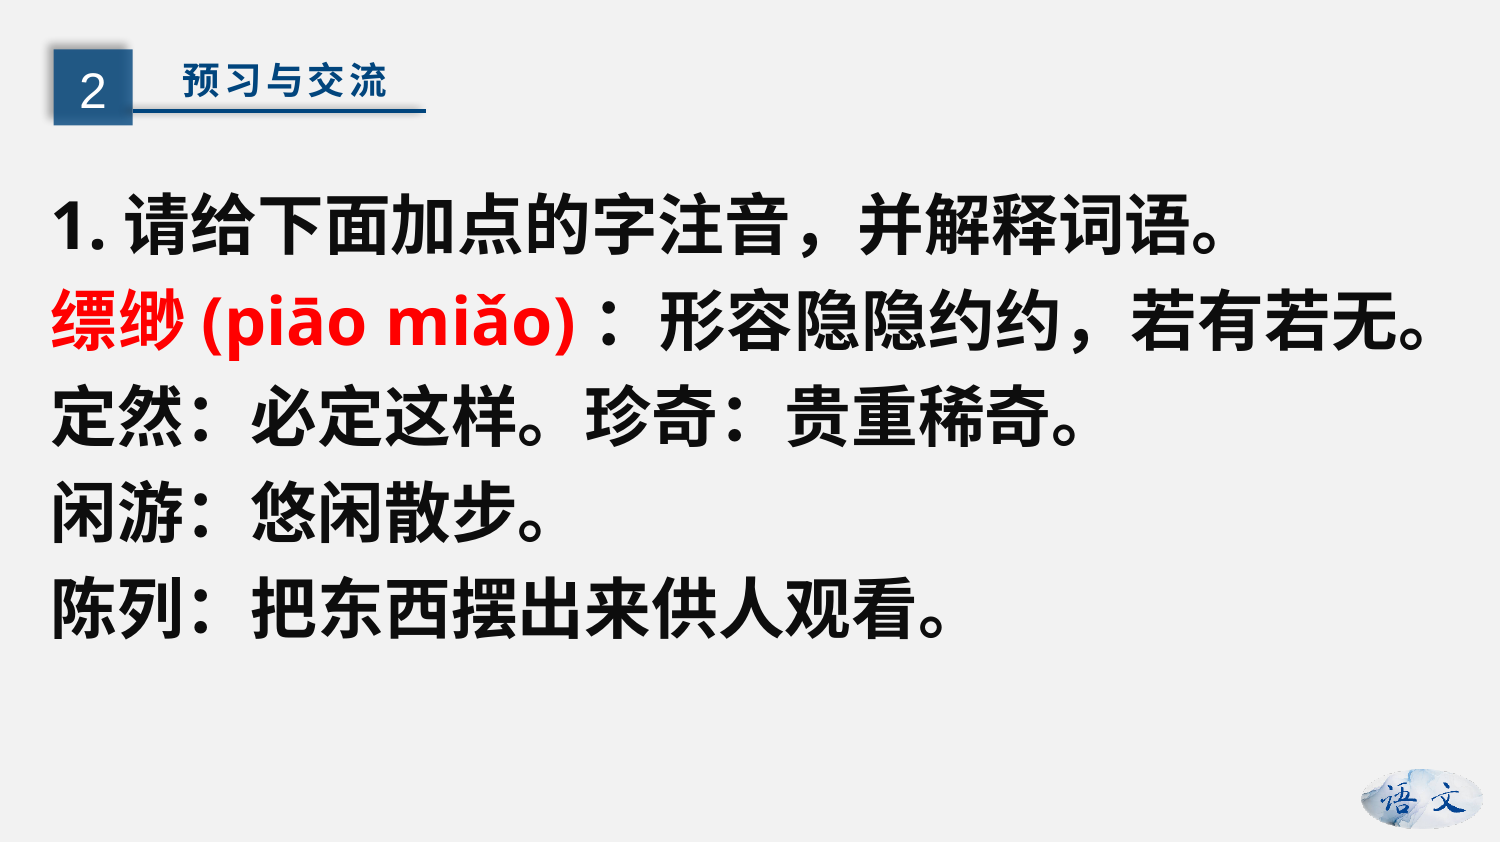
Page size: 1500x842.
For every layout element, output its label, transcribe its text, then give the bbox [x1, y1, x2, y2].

picture [1361, 769, 1483, 829]
text_box 1.请给下面加点的字注音，并解释词语。 缥缈(piāo miǎo)：形容隐隐约约，若有若无。 定然：必定这样。珍奇：贵重稀奇。 闲游：悠闲散步。 陈列：把东西摆出来供人观看。 [36, 159, 1415, 655]
